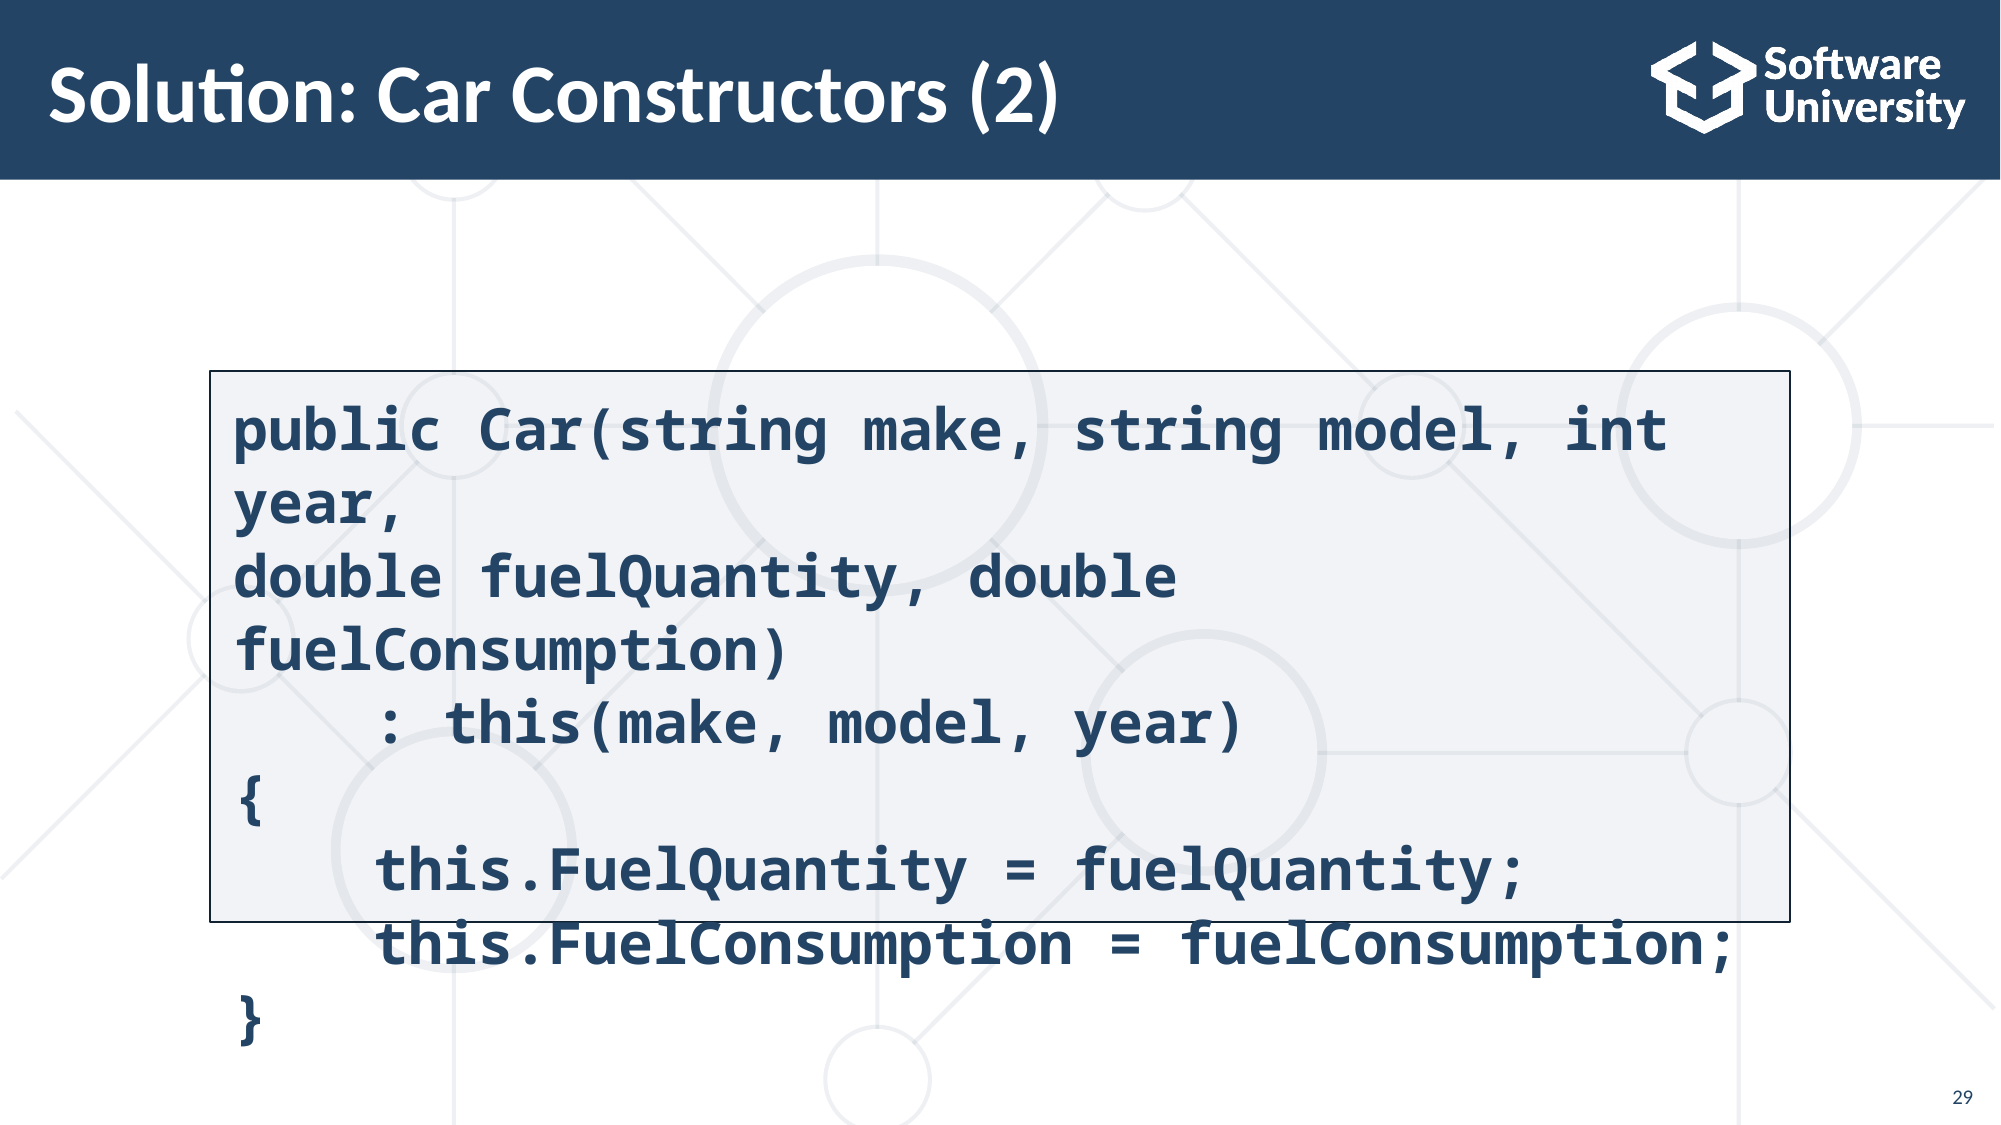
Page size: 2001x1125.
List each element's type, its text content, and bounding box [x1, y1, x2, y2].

list public Car(string make, string model, int year, double fuelQuantity, double fuelConsumption) : this(make, model, year) { this.FuelQuantity = fuelQuantity; this.FuelConsumption = fuelConsumption; } [209, 370, 1791, 923]
text_box 29 [1927, 1067, 1989, 1117]
title Solution: Car Constructors (2) [31, 16, 1625, 162]
picture [1651, 41, 1966, 134]
